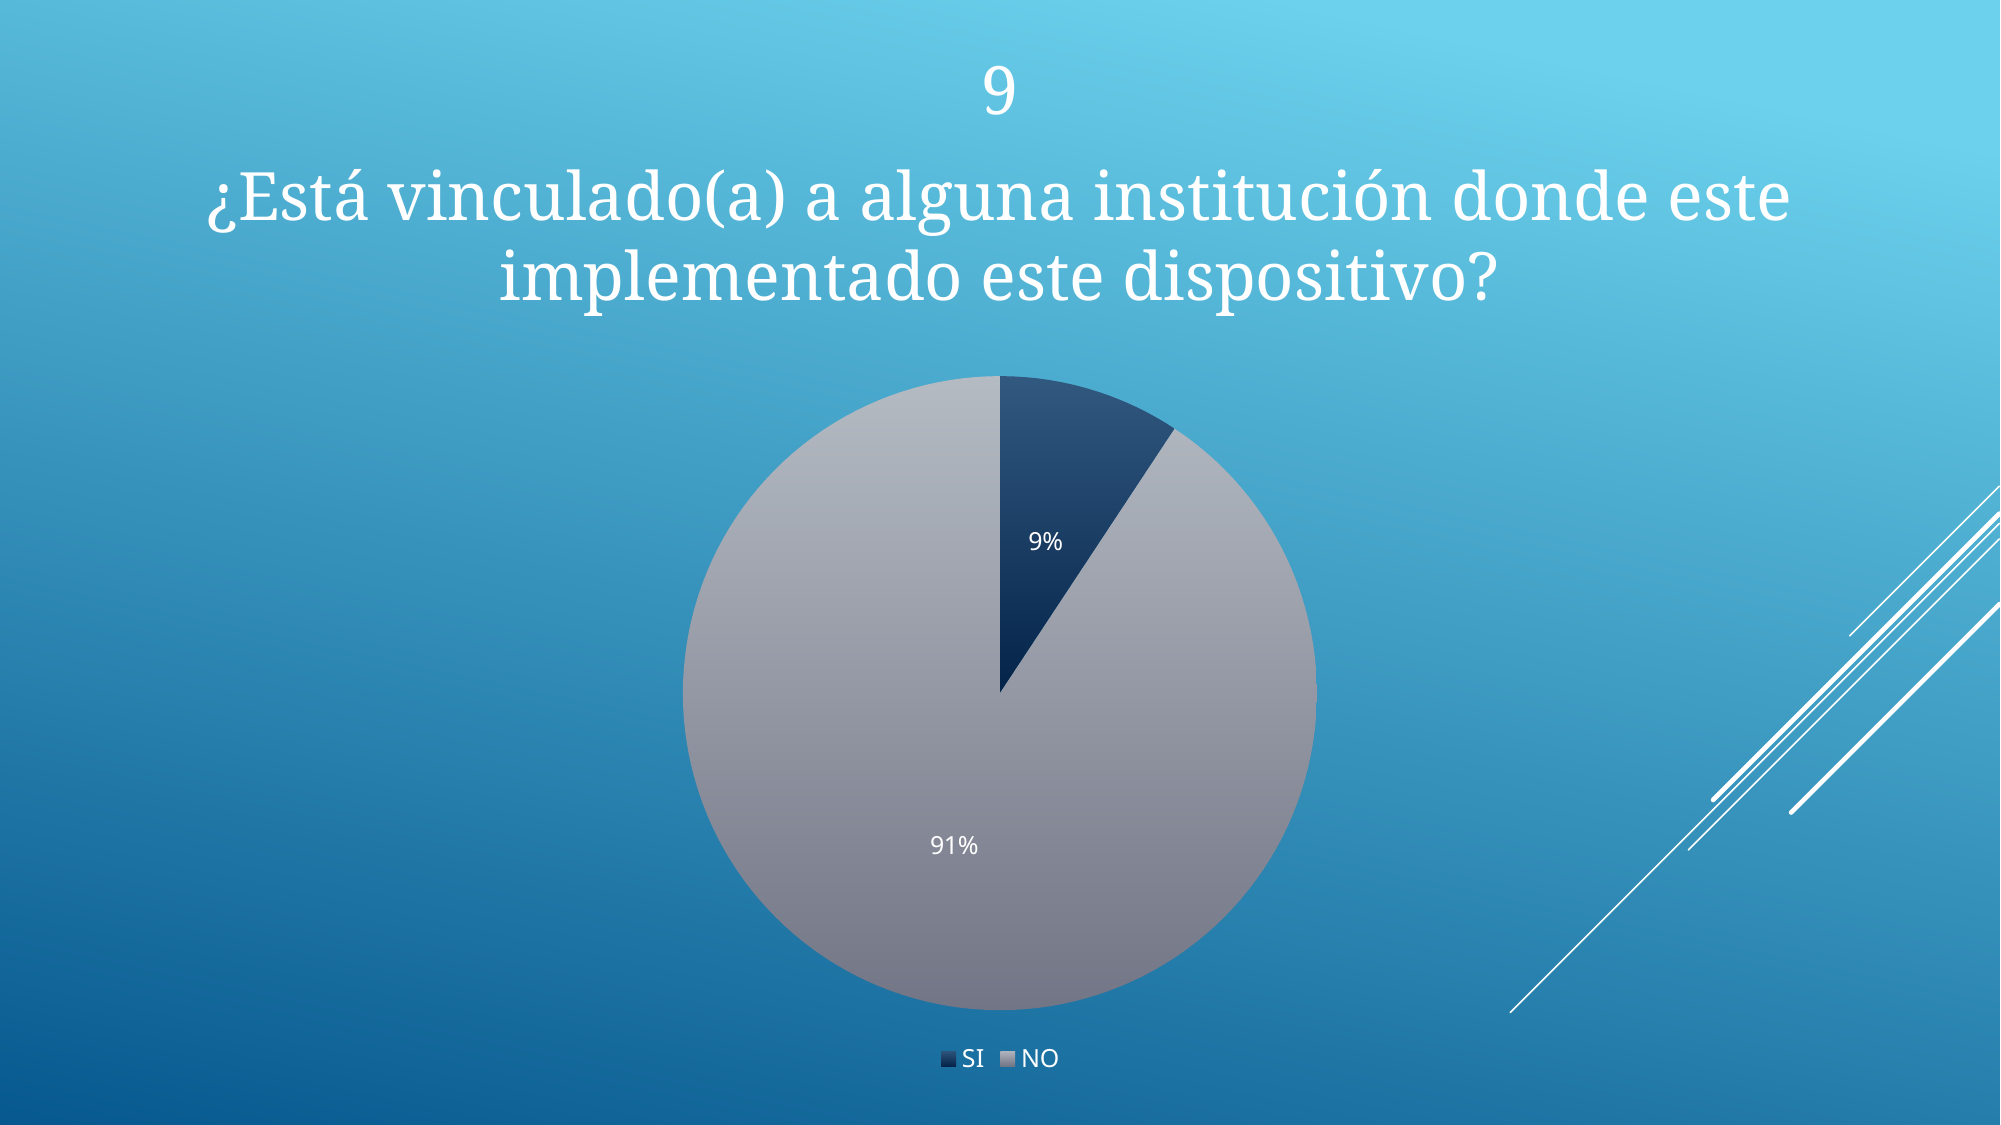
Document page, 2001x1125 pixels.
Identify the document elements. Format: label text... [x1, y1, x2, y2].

list 9 ¿Está vinculado(a) a alguna institución donde este implementado este dispositivo? [161, 0, 1838, 362]
chart [471, 361, 1529, 1082]
